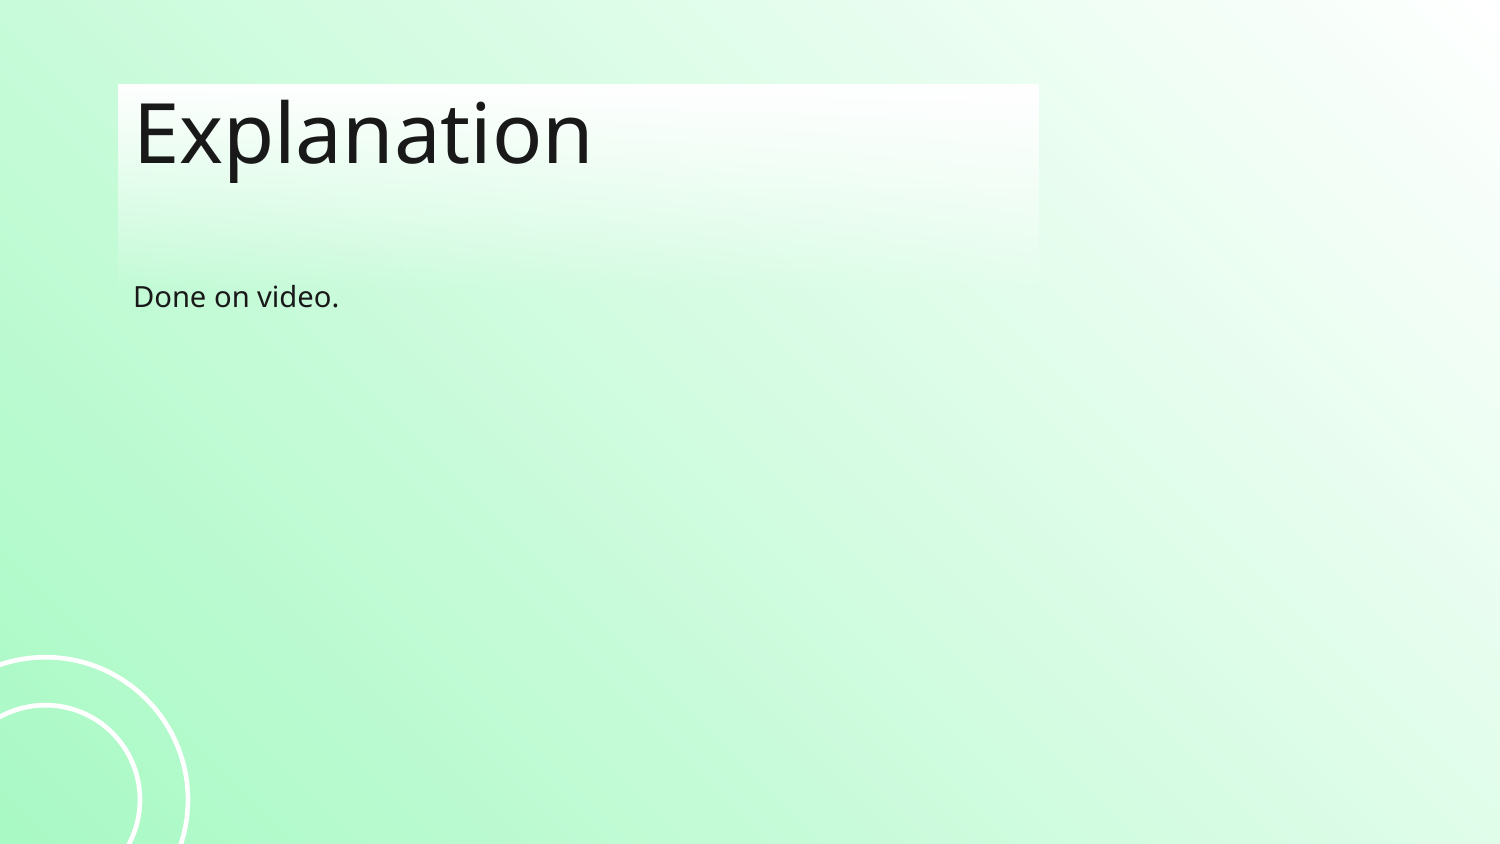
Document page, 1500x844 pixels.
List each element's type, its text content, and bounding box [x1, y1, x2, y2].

text_box Done on video. [118, 263, 851, 433]
title Explanation [118, 84, 1039, 291]
